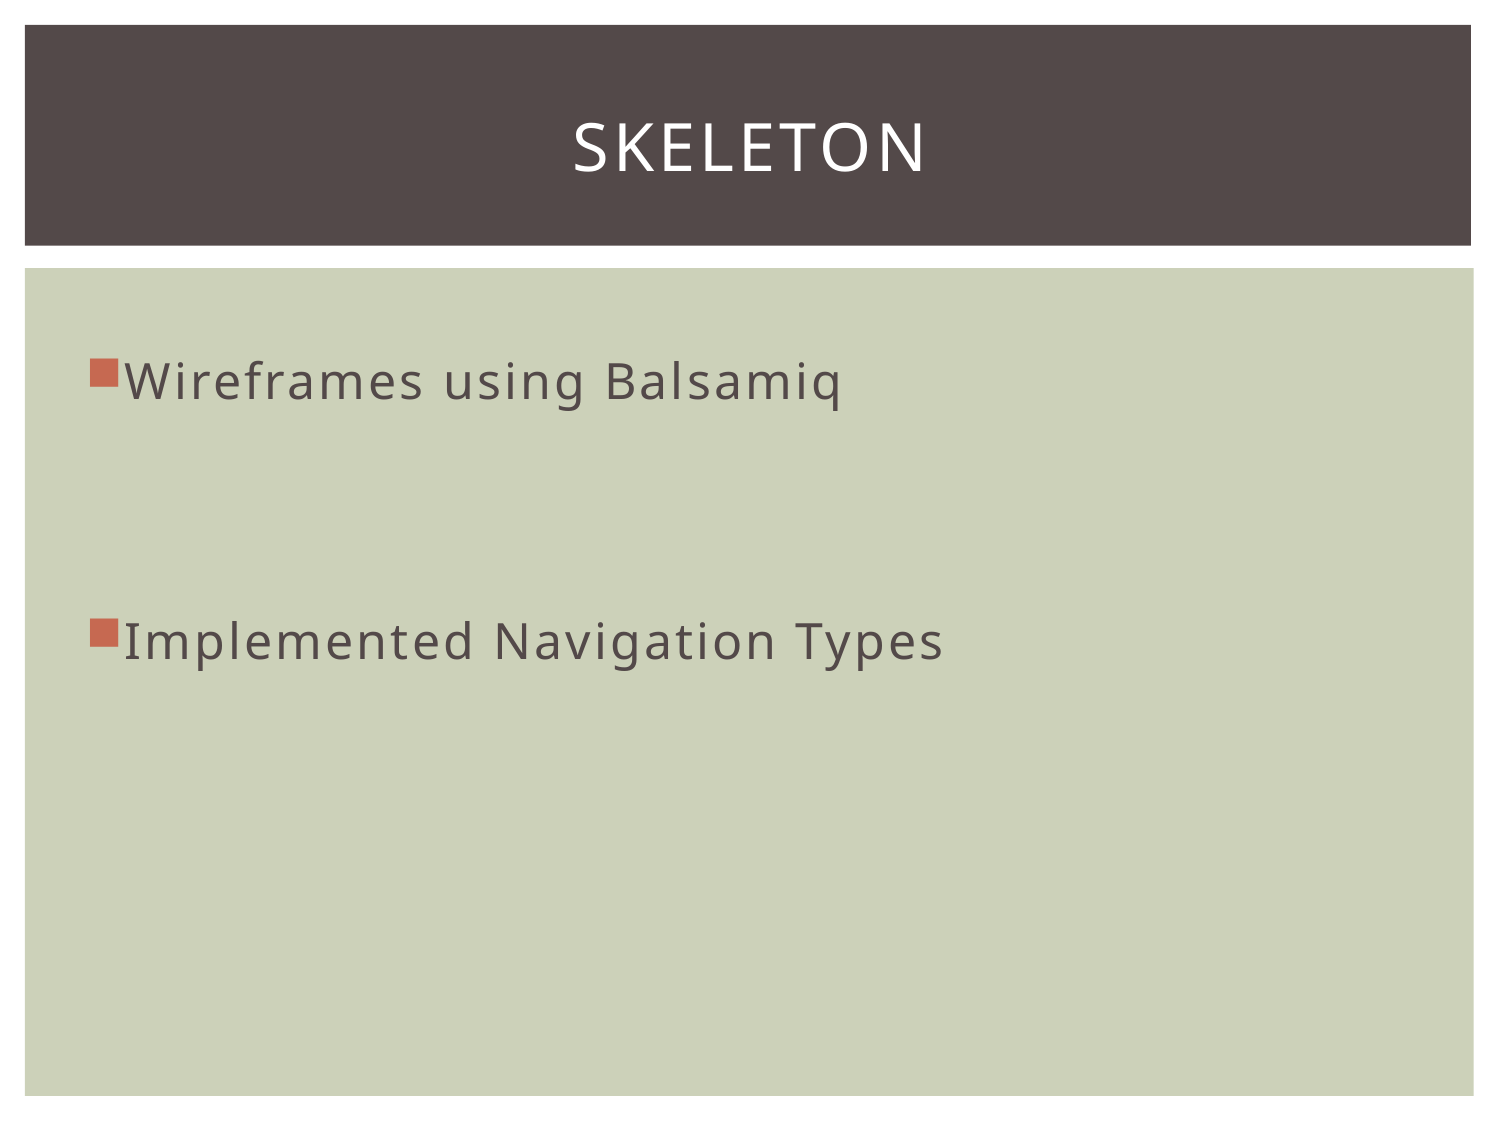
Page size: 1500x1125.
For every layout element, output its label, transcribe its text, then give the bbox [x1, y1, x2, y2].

title Skeleton [62, 58, 1438, 232]
list Wireframes using Balsamiq Implemented Navigation Types [62, 281, 1442, 1005]
